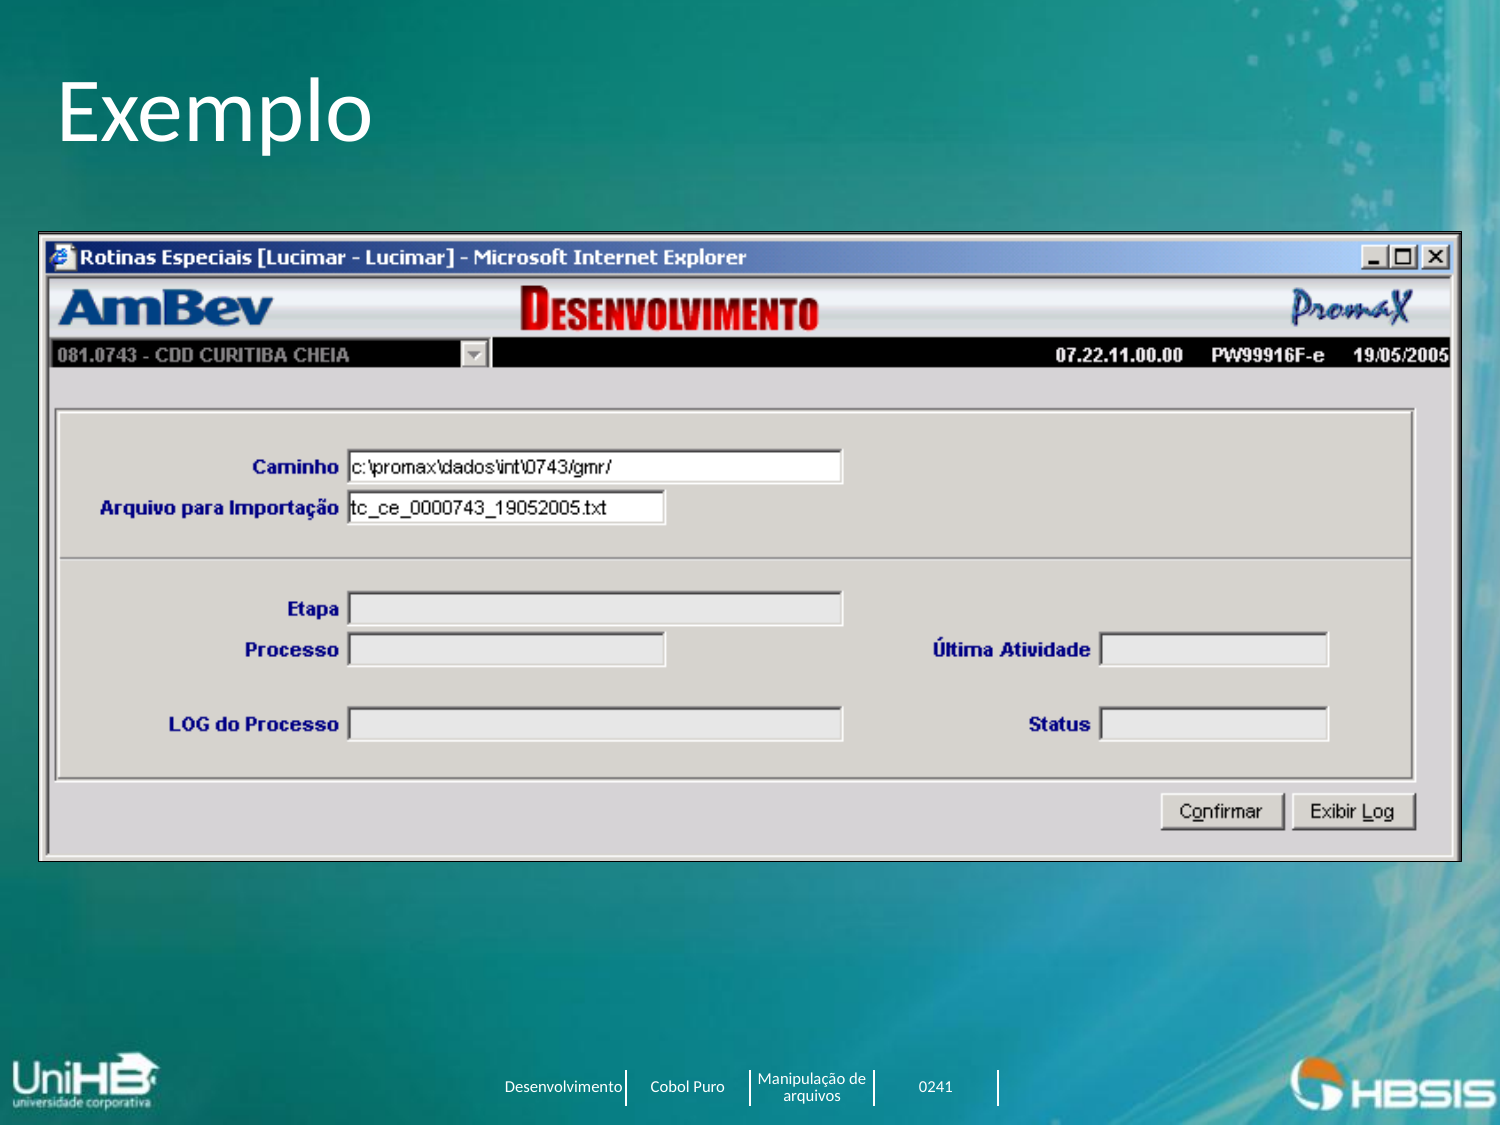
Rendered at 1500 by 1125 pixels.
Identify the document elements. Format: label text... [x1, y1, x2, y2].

picture [0, 0, 1500, 1125]
title Exemplo [41, 42, 1392, 159]
